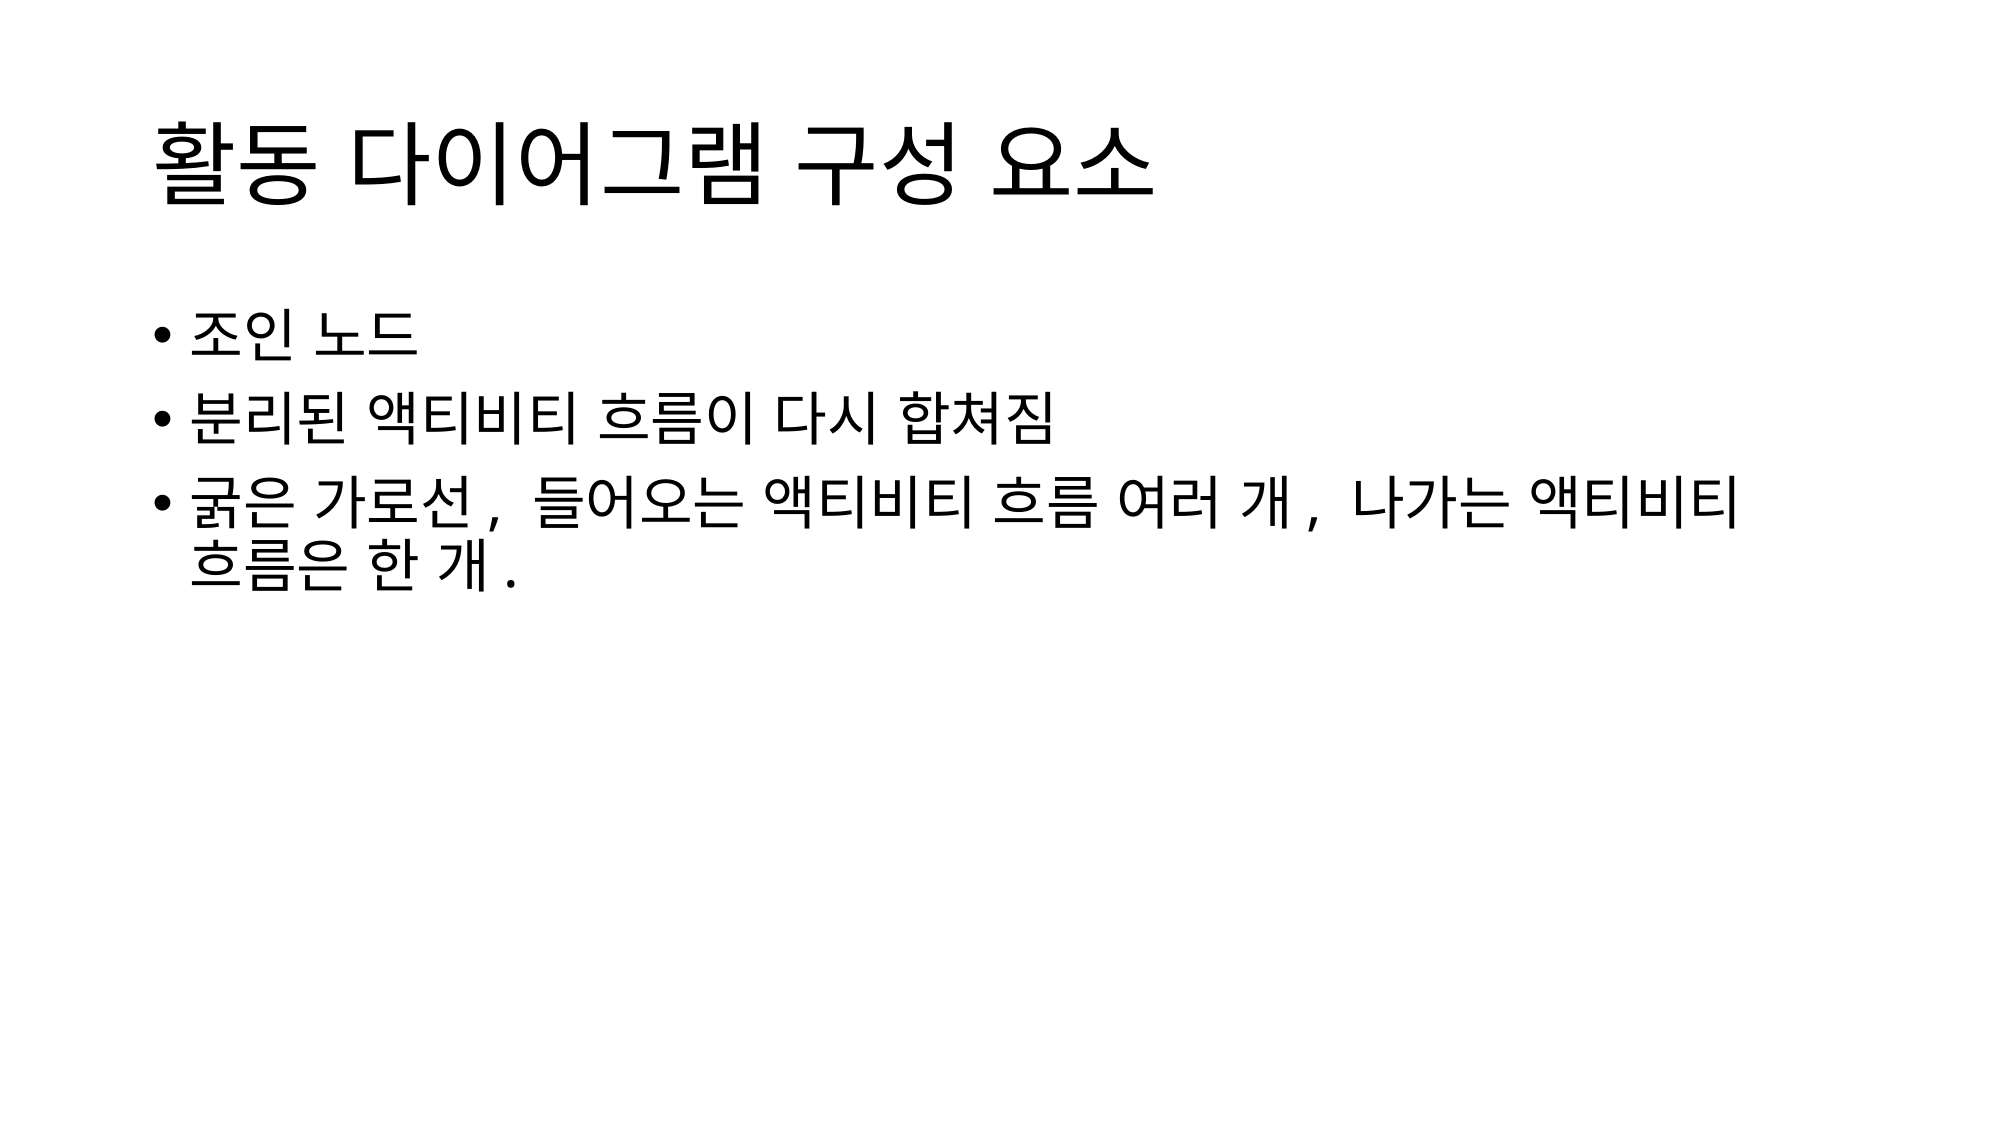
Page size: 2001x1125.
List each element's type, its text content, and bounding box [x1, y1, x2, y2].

title 활동 다이어그램 구성 요소 [137, 59, 1863, 278]
list 조인 노드 분리된 액티비티 흐름이 다시 합쳐짐 굵은 가로선, 들어오는 액티비티 흐름 여러 개, 나가는 액티비티 흐름은 한 개. [137, 299, 1863, 1014]
